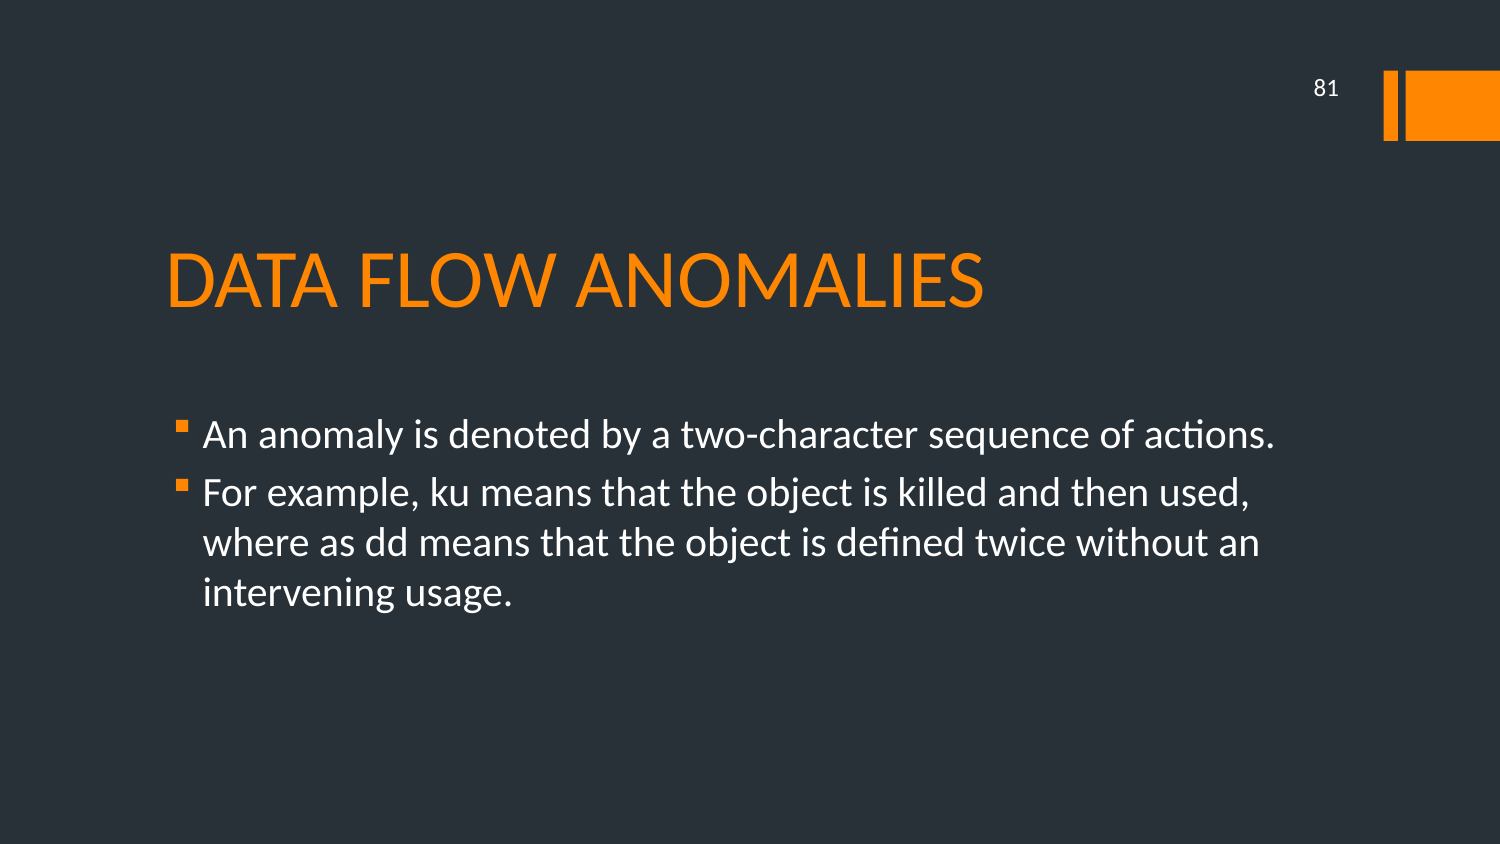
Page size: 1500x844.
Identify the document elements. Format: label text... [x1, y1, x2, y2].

list An anomaly is denoted by a two-character sequence of actions. For example, ku means that the object is killed and then used, where as dd means that the object is defined twice without an intervening usage. [150, 340, 1350, 777]
title DATA FLOW ANOMALIES [150, 190, 1350, 332]
slide_number 81 [1199, 67, 1355, 105]
